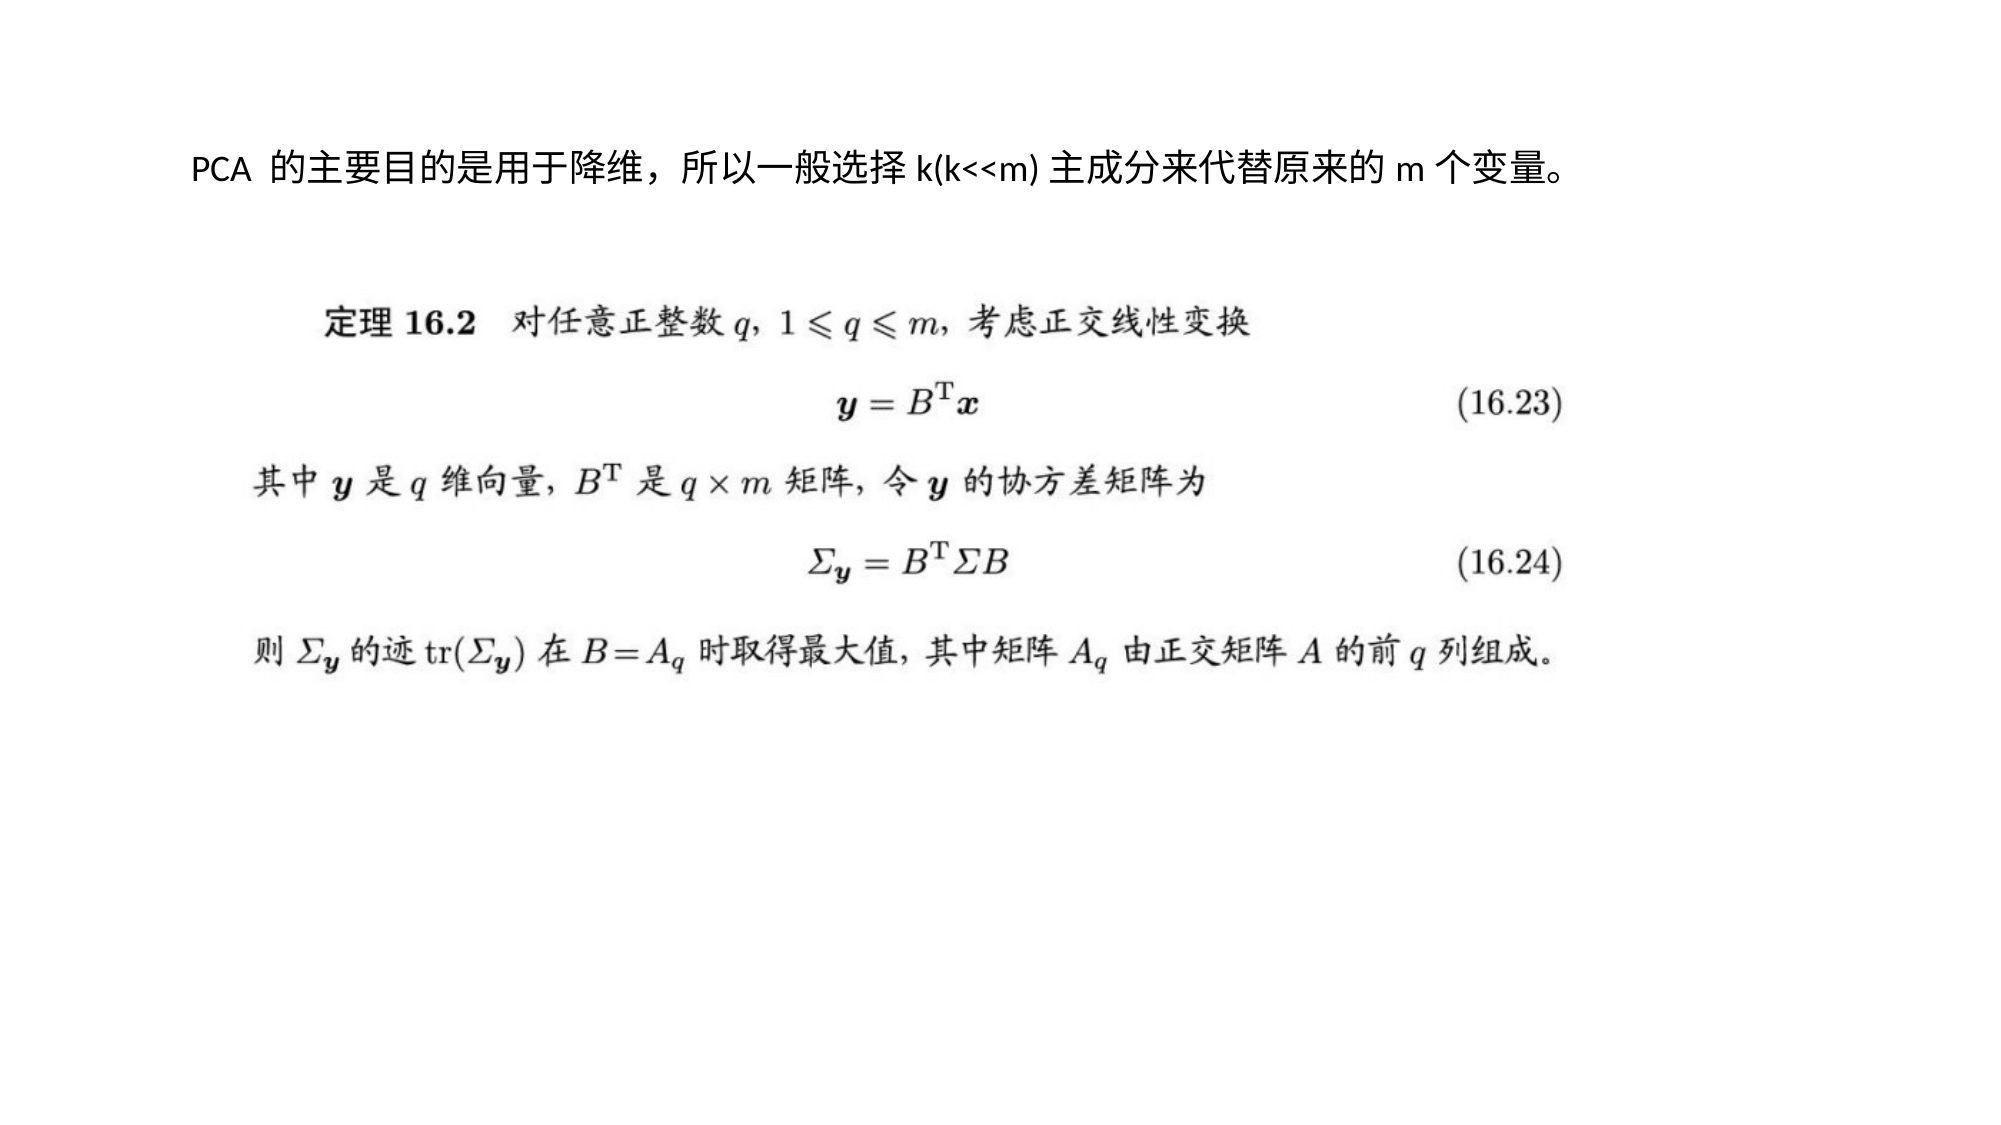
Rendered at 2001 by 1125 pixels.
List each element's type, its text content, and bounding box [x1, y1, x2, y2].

picture [173, 282, 1691, 686]
text_box PCA 的主要目的是用于降维，所以一般选择k(k<<m)主成分来代替原来的m个变量。 [176, 136, 1666, 197]
